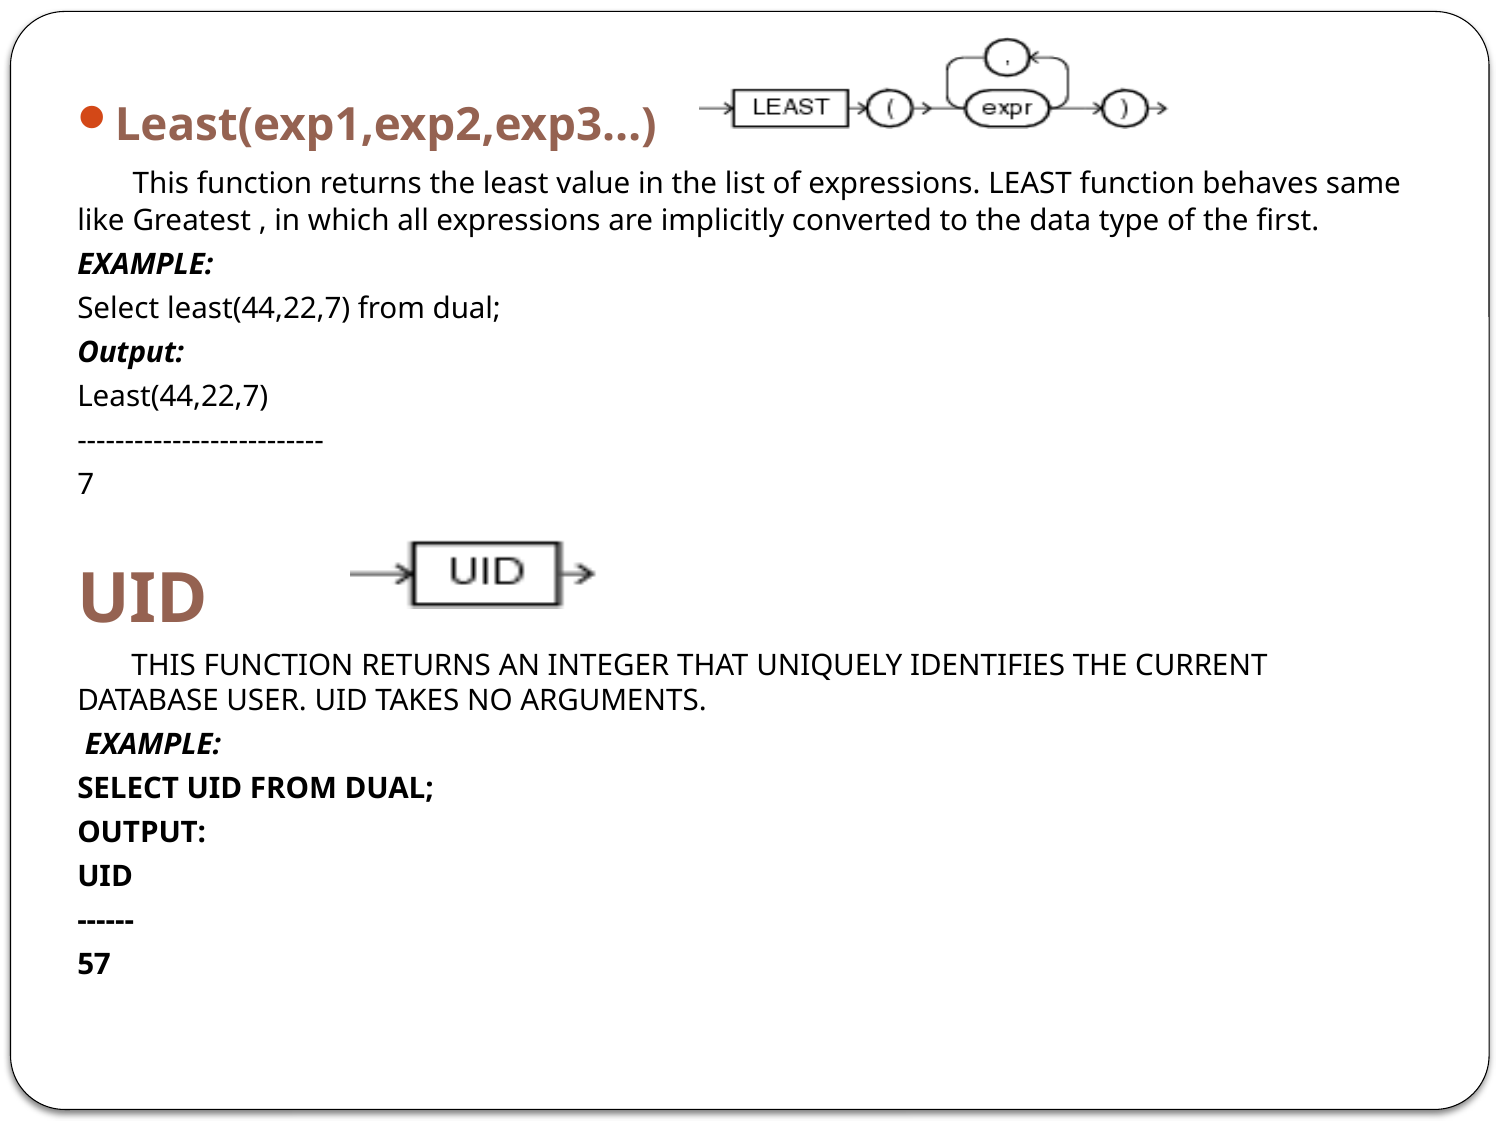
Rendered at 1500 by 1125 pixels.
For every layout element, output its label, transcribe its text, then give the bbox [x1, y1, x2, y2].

picture [349, 537, 604, 610]
picture [699, 37, 1173, 129]
list Least(exp1,exp2,exp3…) This function returns the least value in the list of expressions. LEAST function behaves same like Greatest , in which all expressions are implicitly converted to the data type of the first. EXAMPLE: Select least(44,22,7) from dual; Output: Least(44,22,7) -------------------------- 7 UID THIS FUNCTION RETURNS AN INTEGER THAT UNIQUELY IDENTIFIES THE CURRENT DATABASE USER. UID TAKES NO ARGUMENTS. EXAMPLE: SELECT UID FROM DUAL; OUTPUT: UID ------ 57 [62, 87, 1423, 1027]
